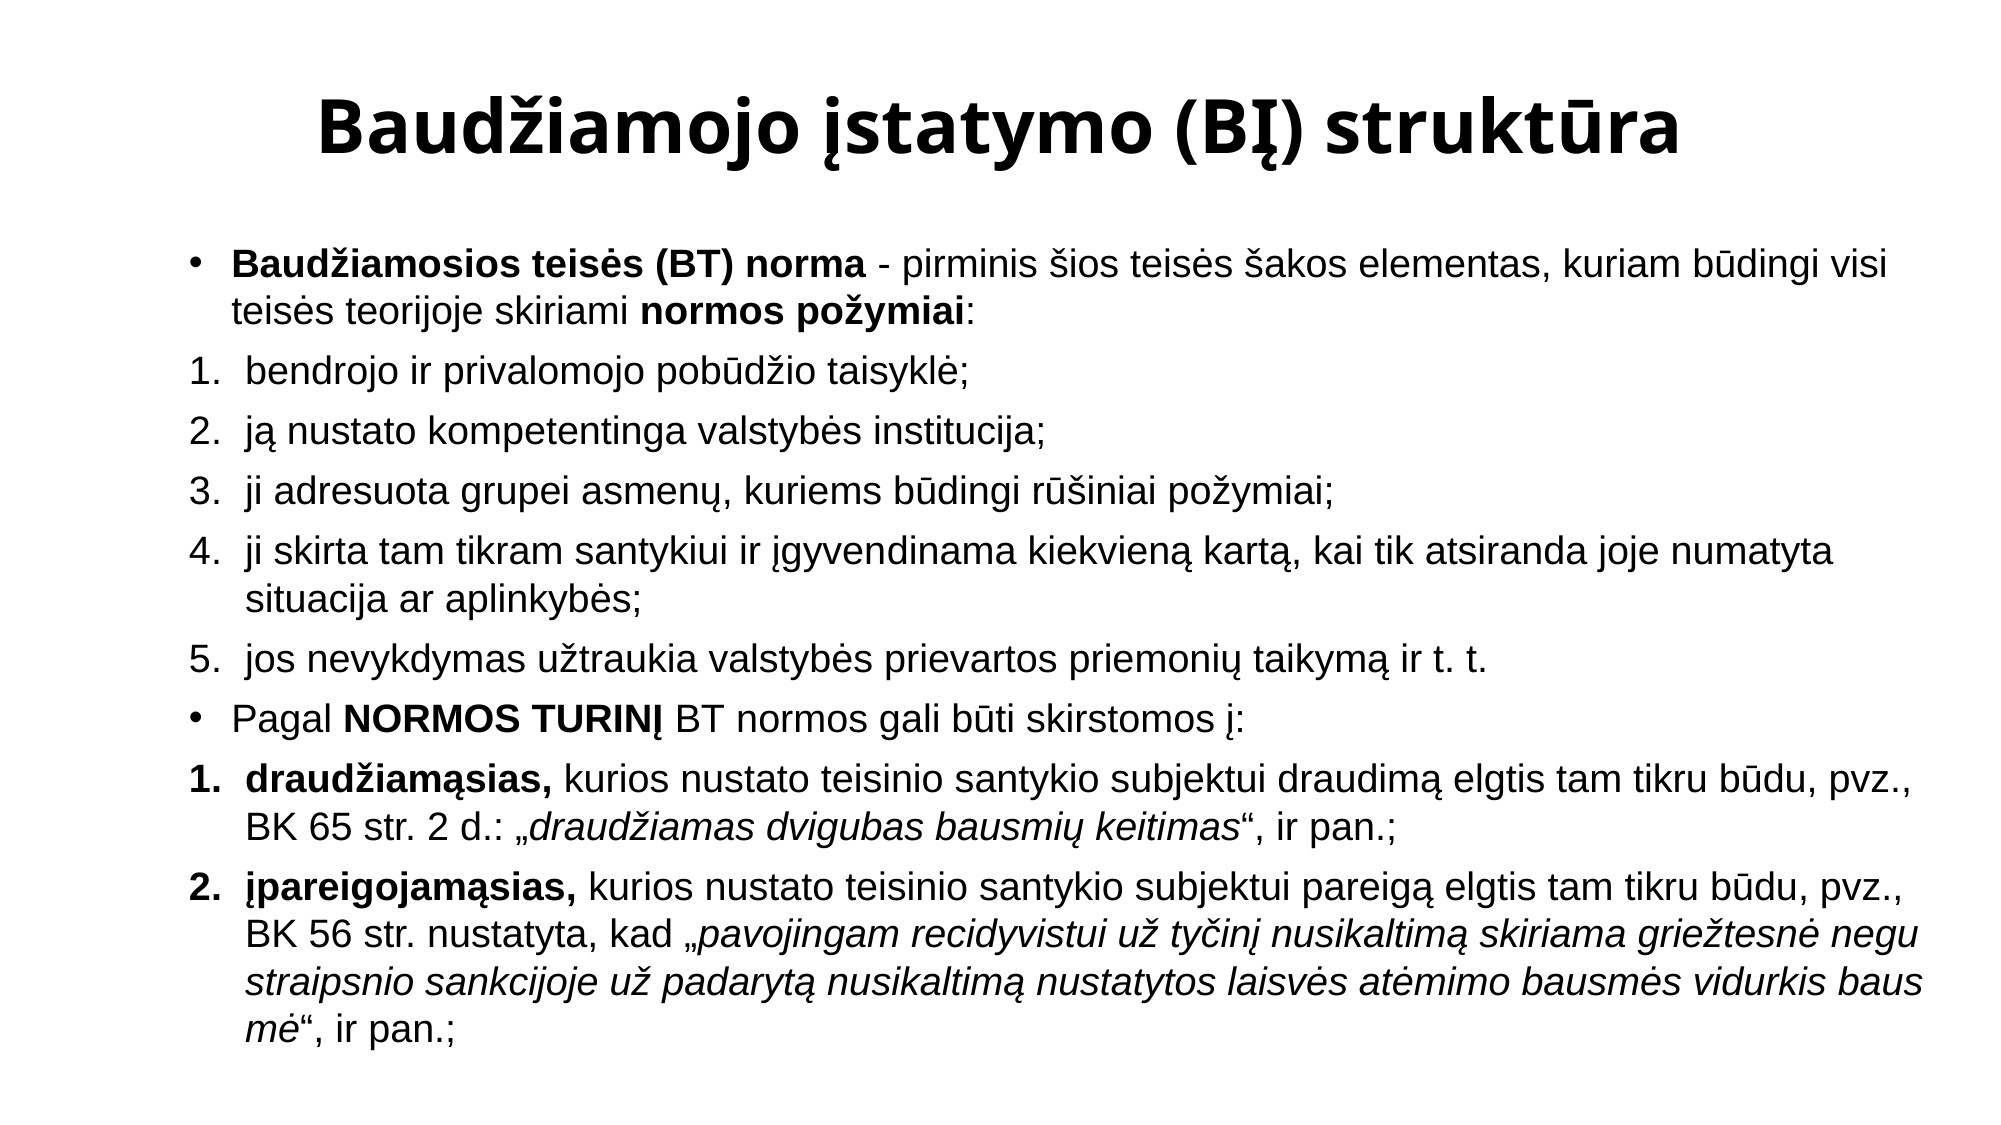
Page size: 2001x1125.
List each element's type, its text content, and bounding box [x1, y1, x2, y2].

title Baudžiamojo įstatymo (BĮ) struktūra [137, 3, 1863, 256]
list Baudžiamosios teisės (BT) norma - pirminis šios teisės šakos elementas, kuriam būdingi visi teisės teorijoje skiriami normos požy­miai: bendrojo ir privalomojo pobūdžio taisyklė; ją nustato kompetentinga valstybės institucija; ji adresuota grupei asmenų, kuriems būdingi rūšiniai požymiai; ji skirta tam tikram santykiui ir įgyven­dinama kiekvieną kartą, kai tik atsiranda joje numatyta situacija ar aplinkybės; jos nevykdymas užtraukia valstybės prievartos priemonių taikymą ir t. t. Pagal NORMOS TURINĮ BT normos gali būti skirstomos į: draudžiamąsias, kurios nustato teisinio santykio subjektui draudimą elgtis tam tikru būdu, pvz., BK 65 str. 2 d.: „draudžiamas dvigubas bausmių keiti­mas“, ir pan.; įpareigojamąsias, kurios nustato teisinio santykio subjektui pareigą elgtis tam tikru būdu, pvz., BK 56 str. nustatyta, kad „pavojingam recidyvistui už tyčinį nusikaltimą skiriama griežtesnė negu straipsnio sankcijoje už padarytą nu­sikaltimą nustatytos laisvės atėmimo bausmės vidurkis baus­mė“, ir pan.; [159, 230, 1959, 1108]
